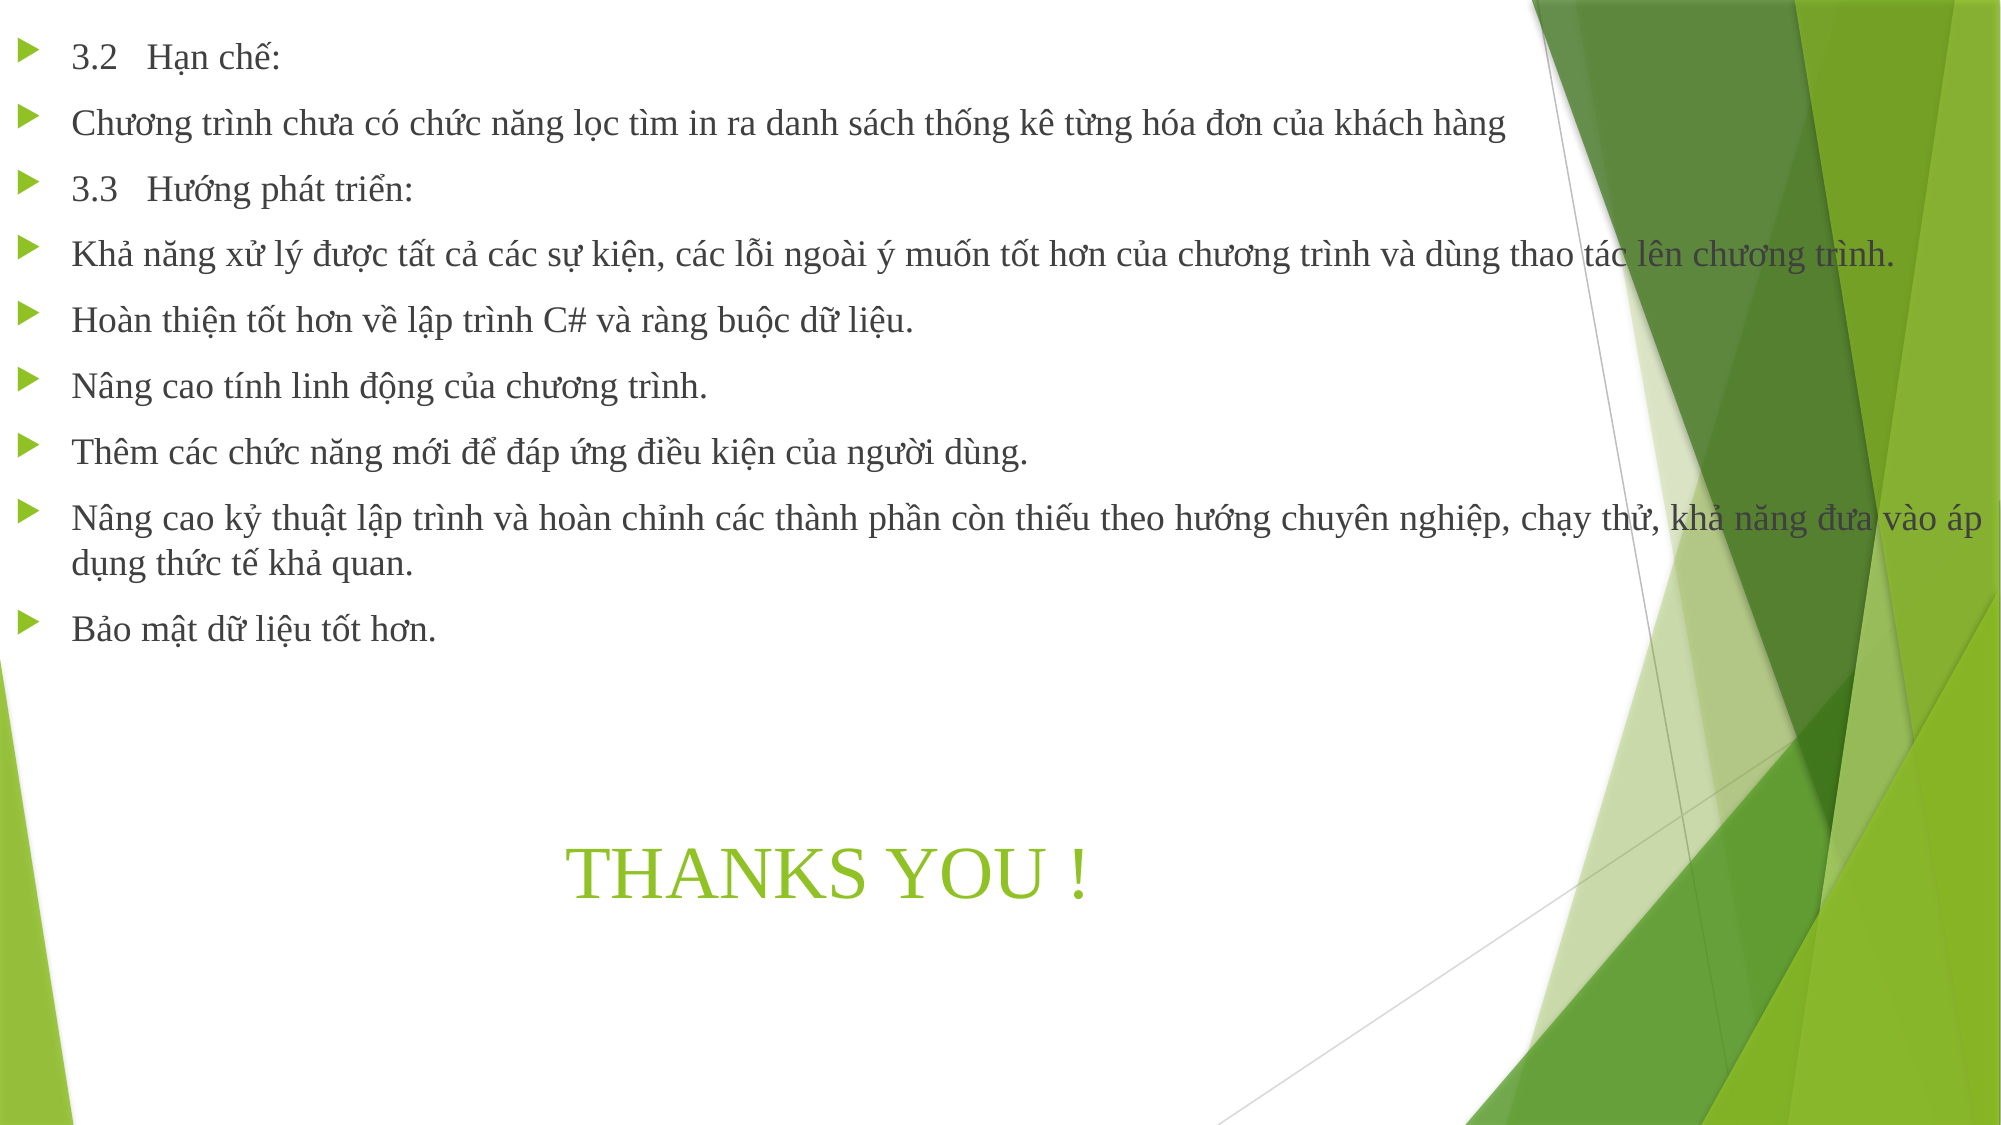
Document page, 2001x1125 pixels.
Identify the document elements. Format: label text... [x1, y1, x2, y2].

title THANKS YOU ! [123, 844, 1534, 1033]
list 3.2 Hạn chế: Chương trình chưa có chức năng lọc tìm in ra danh sách thống kê từng hóa đơn của khách hàng 3.3 Hướng phát triển: Khả năng xử lý được tất cả các sự kiện, các lỗi ngoài ý muốn tốt hơn của chương trình và dùng thao tác lên chương trình. Hoàn thiện tốt hơn về lập trình C# và ràng buộc dữ liệu. Nâng cao tính linh động của chương trình. Thêm các chức năng mới để đáp ứng điều kiện của người dùng. Nâng cao kỷ thuật lập trình và hoàn chỉnh các thành phần còn thiếu theo hướng chuyên nghiệp, chạy thử, khả năng đưa vào áp dụng thức tế khả quan. Bảo mật dữ liệu tốt hơn. [0, 24, 2000, 844]
